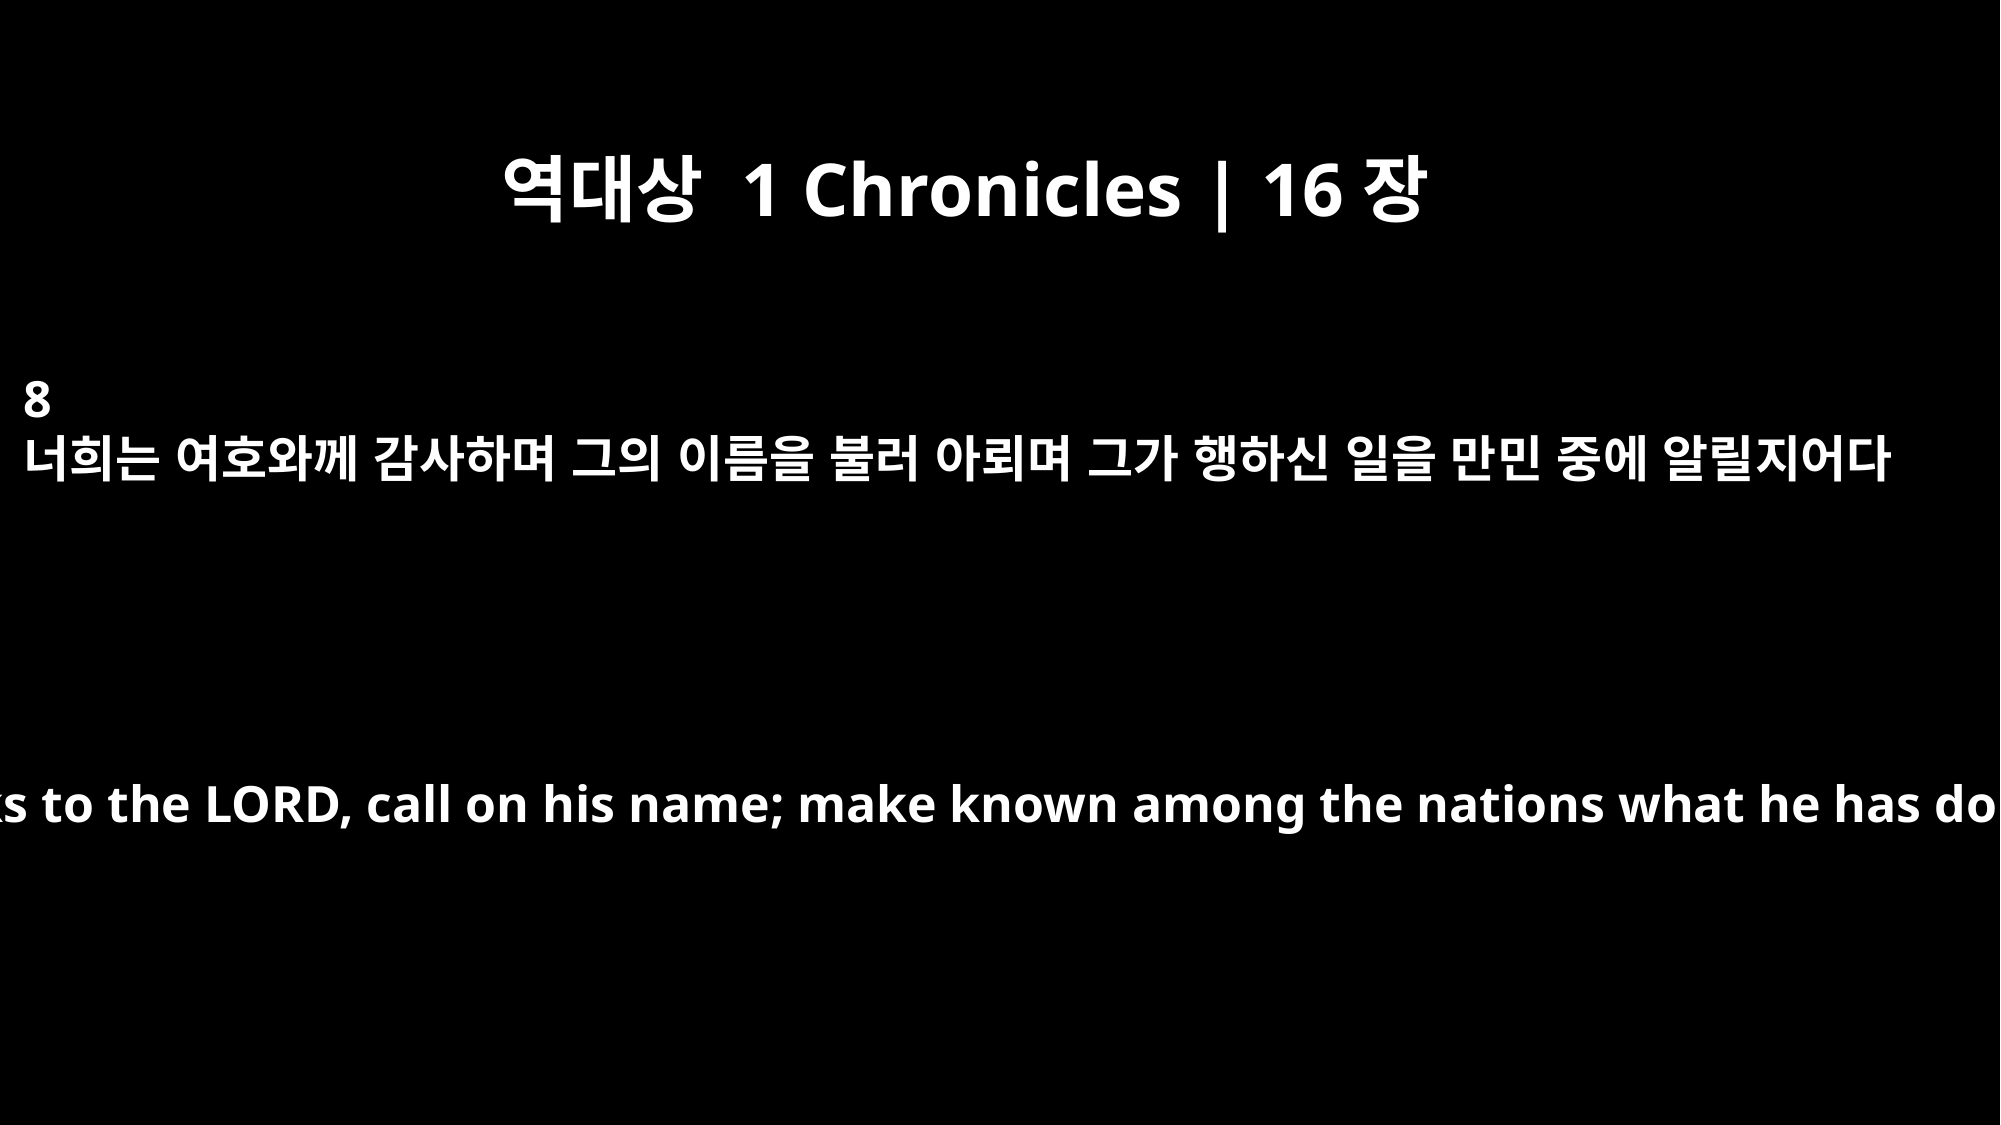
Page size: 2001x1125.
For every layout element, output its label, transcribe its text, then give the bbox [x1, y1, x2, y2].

text_box 역대상 1 Chronicles | 16장 [487, 136, 1445, 239]
text_box 8 너희는 여호와께 감사하며 그의 이름을 불러 아뢰며 그가 행하신 일을 만민 중에 알릴지어다 [8, 359, 1909, 495]
text_box Give thanks to the LORD, call on his name; make known among the nations what he has done. [0, 764, 2000, 840]
